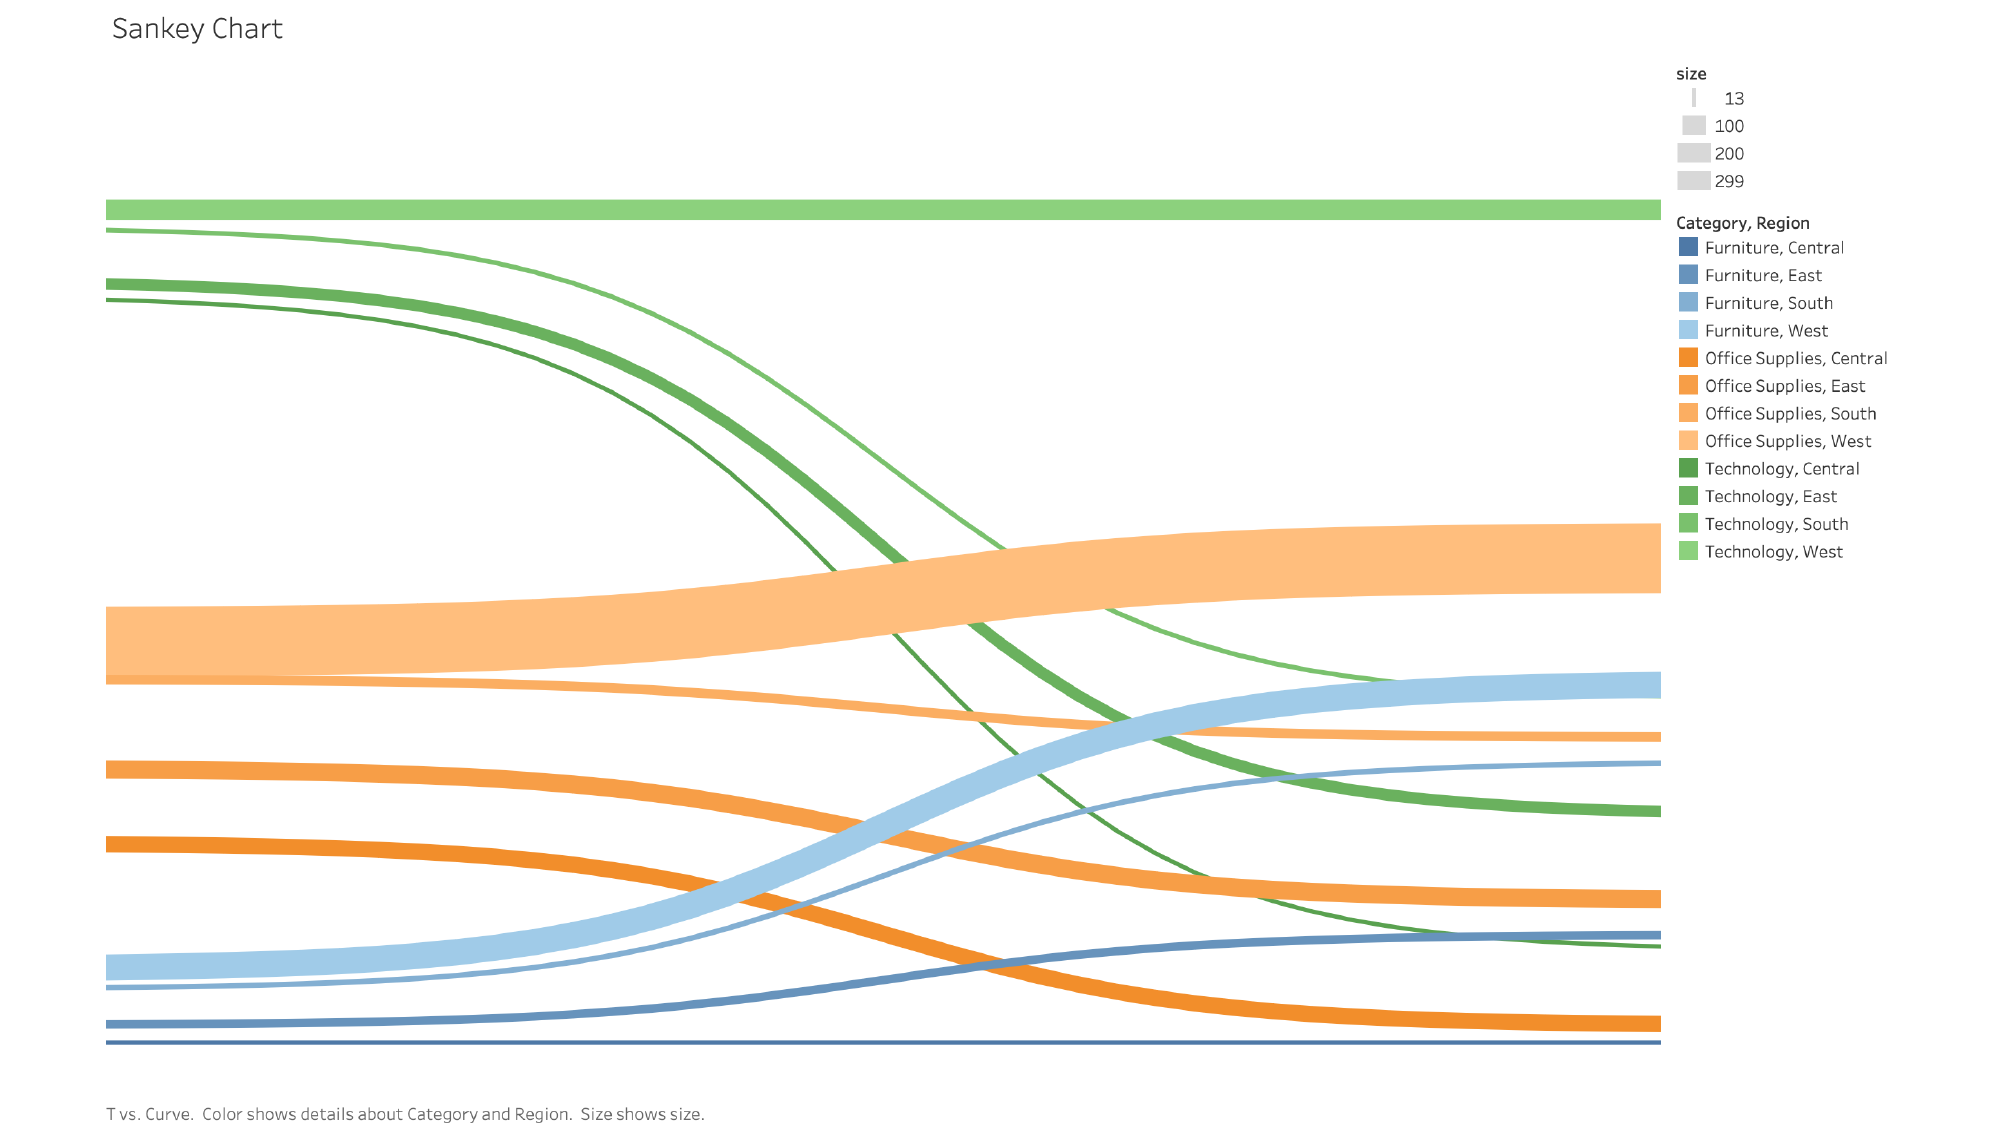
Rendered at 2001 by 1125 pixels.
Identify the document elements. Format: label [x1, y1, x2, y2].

picture [106, 0, 1894, 1125]
